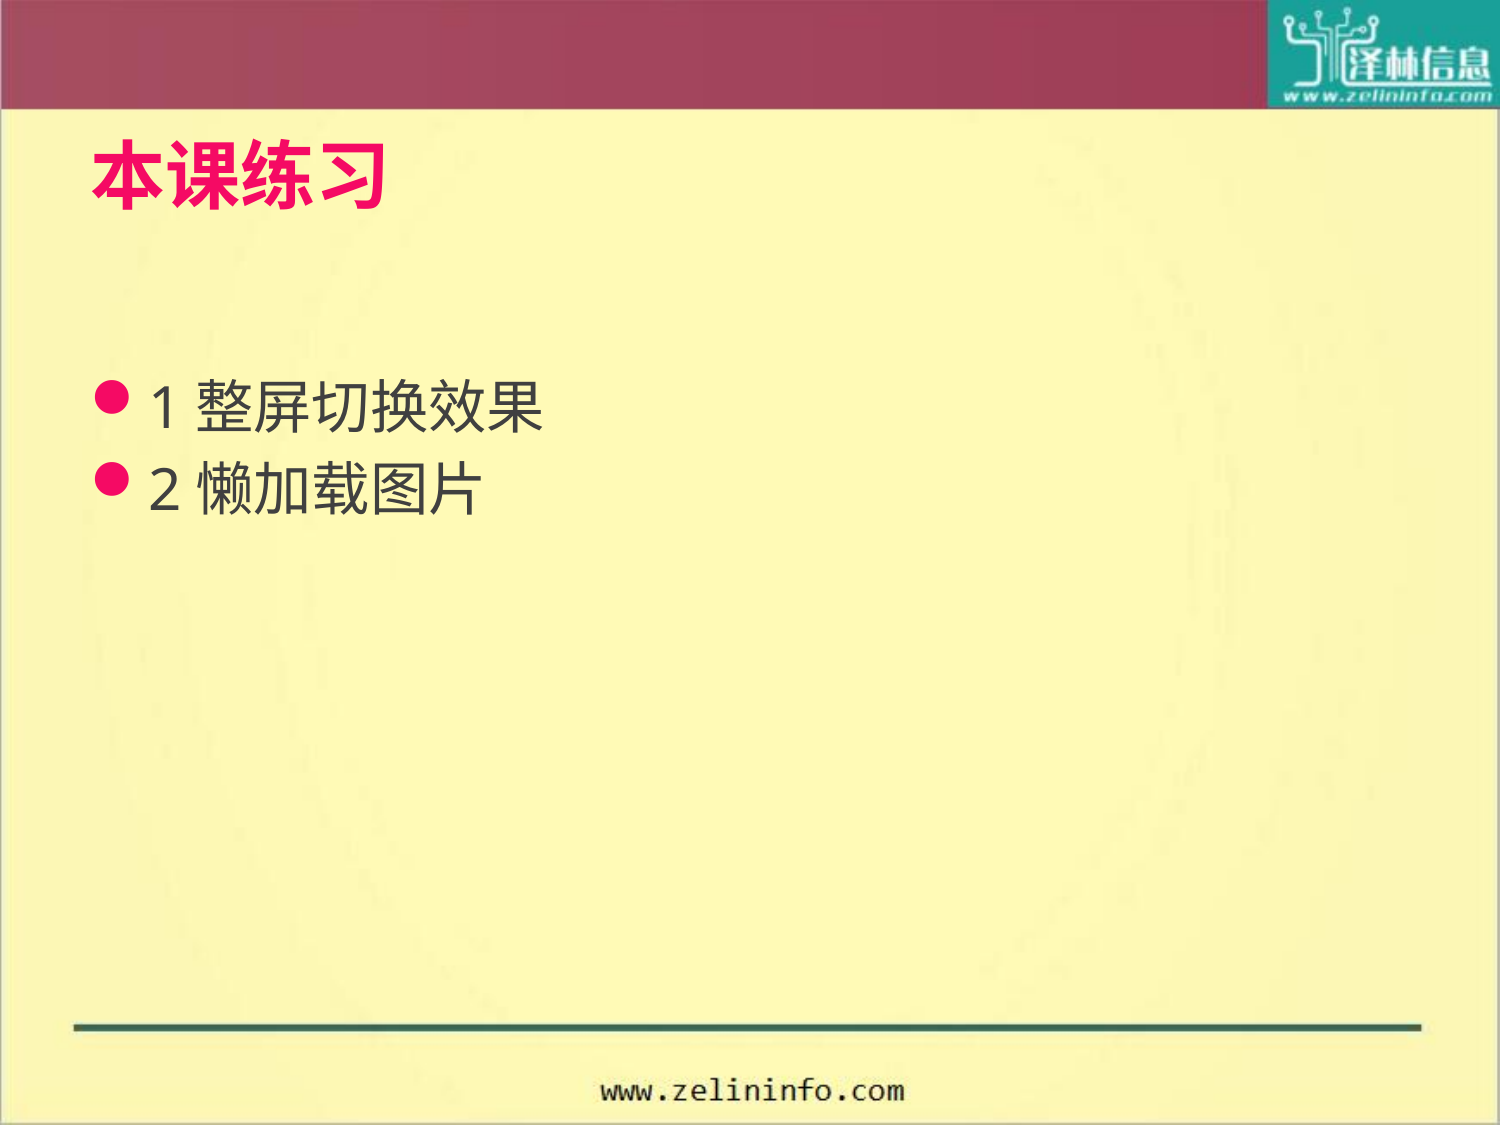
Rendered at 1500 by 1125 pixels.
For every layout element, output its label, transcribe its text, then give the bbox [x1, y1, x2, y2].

title 本课练习 [74, 79, 1426, 268]
list 1整屏切换效果 2懒加载图片 [74, 280, 1426, 1024]
picture [0, 1, 1500, 1125]
